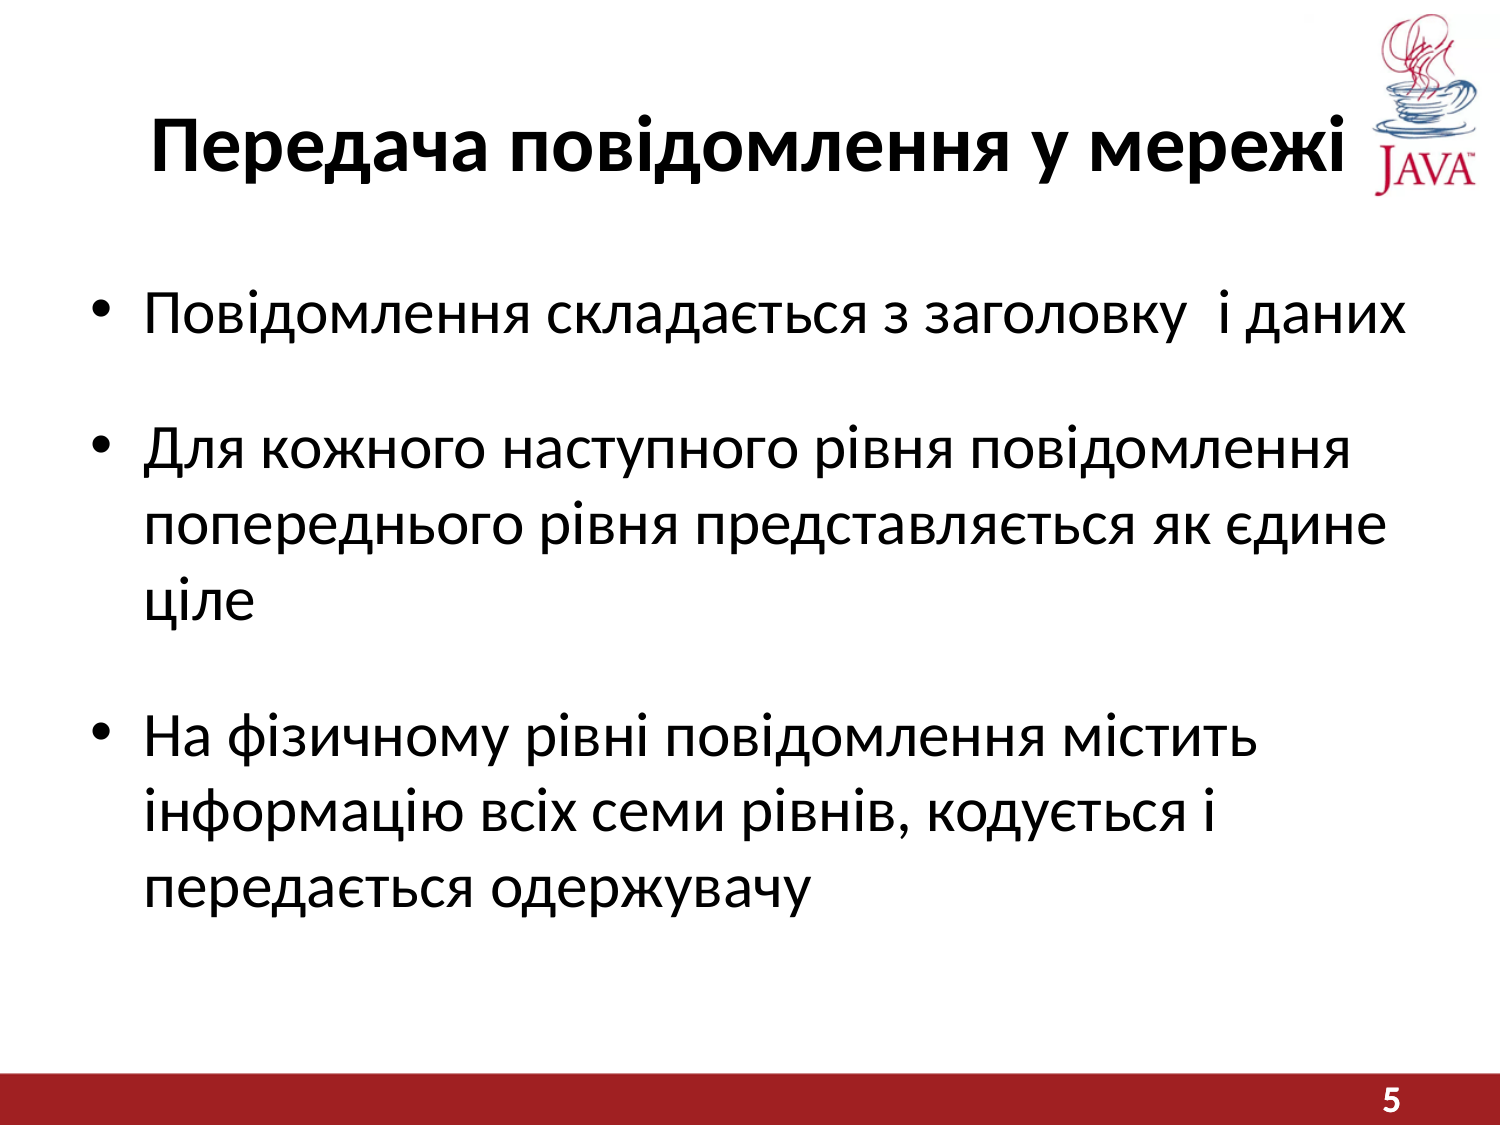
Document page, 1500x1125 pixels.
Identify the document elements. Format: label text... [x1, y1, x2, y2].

title Передача повідомлення у мережі [75, 45, 1425, 233]
list Повідомлення складається з заголовку і даних Для кожного наступного рівня повідомлення попереднього рівня представляється як єдине ціле На фізичному рівні повідомлення містить інформацію всіх семи рівнів, кодується і передається одержувачу [75, 262, 1425, 1005]
picture [0, 0, 1500, 1125]
